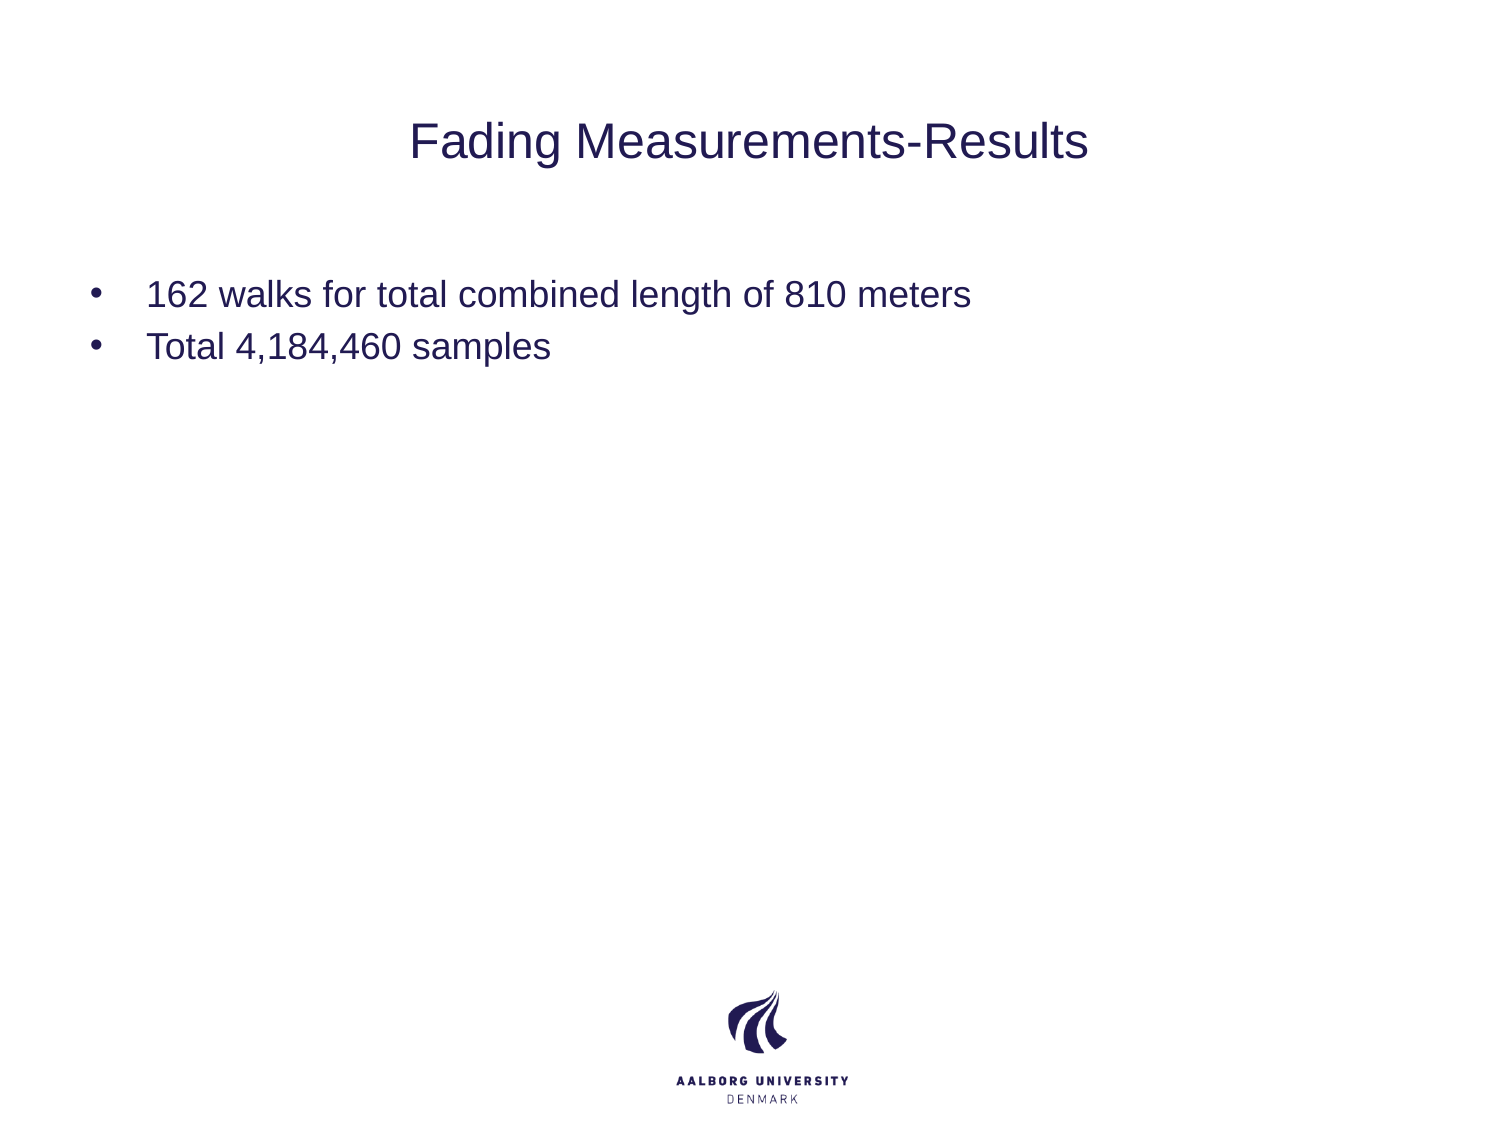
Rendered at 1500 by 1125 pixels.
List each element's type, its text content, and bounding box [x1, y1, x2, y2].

text_box Fading Measurements-Results [74, 45, 1425, 233]
picture [661, 975, 863, 1118]
text_box 162 walks for total combined length of 810 meters Total 4,184,460 samples [74, 262, 1425, 964]
